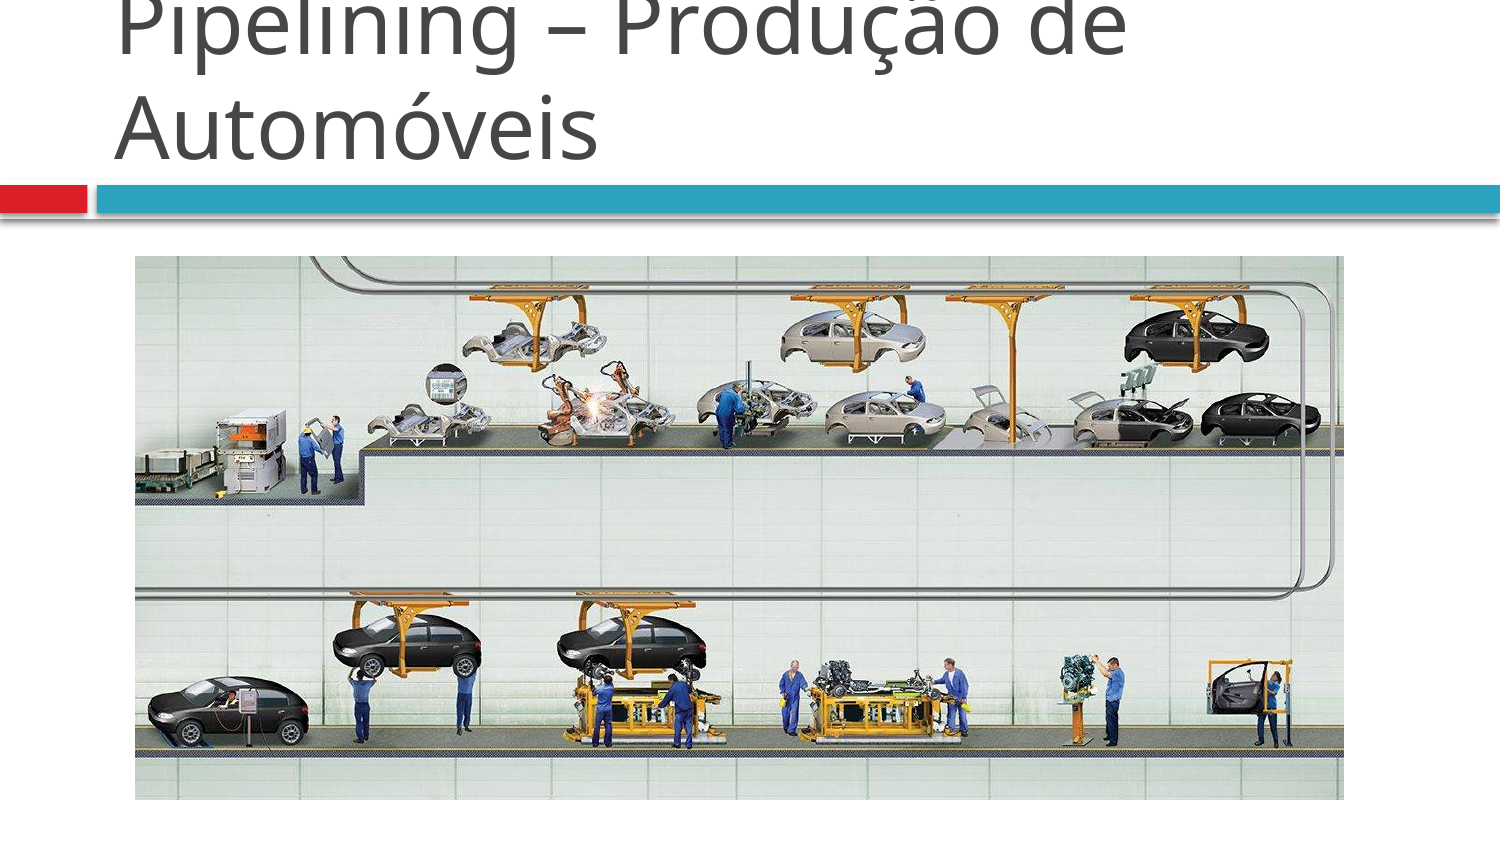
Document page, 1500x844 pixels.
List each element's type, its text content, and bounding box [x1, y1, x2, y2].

picture [135, 256, 1344, 801]
title Pipelining – Produção de Automóveis [99, 19, 1438, 185]
